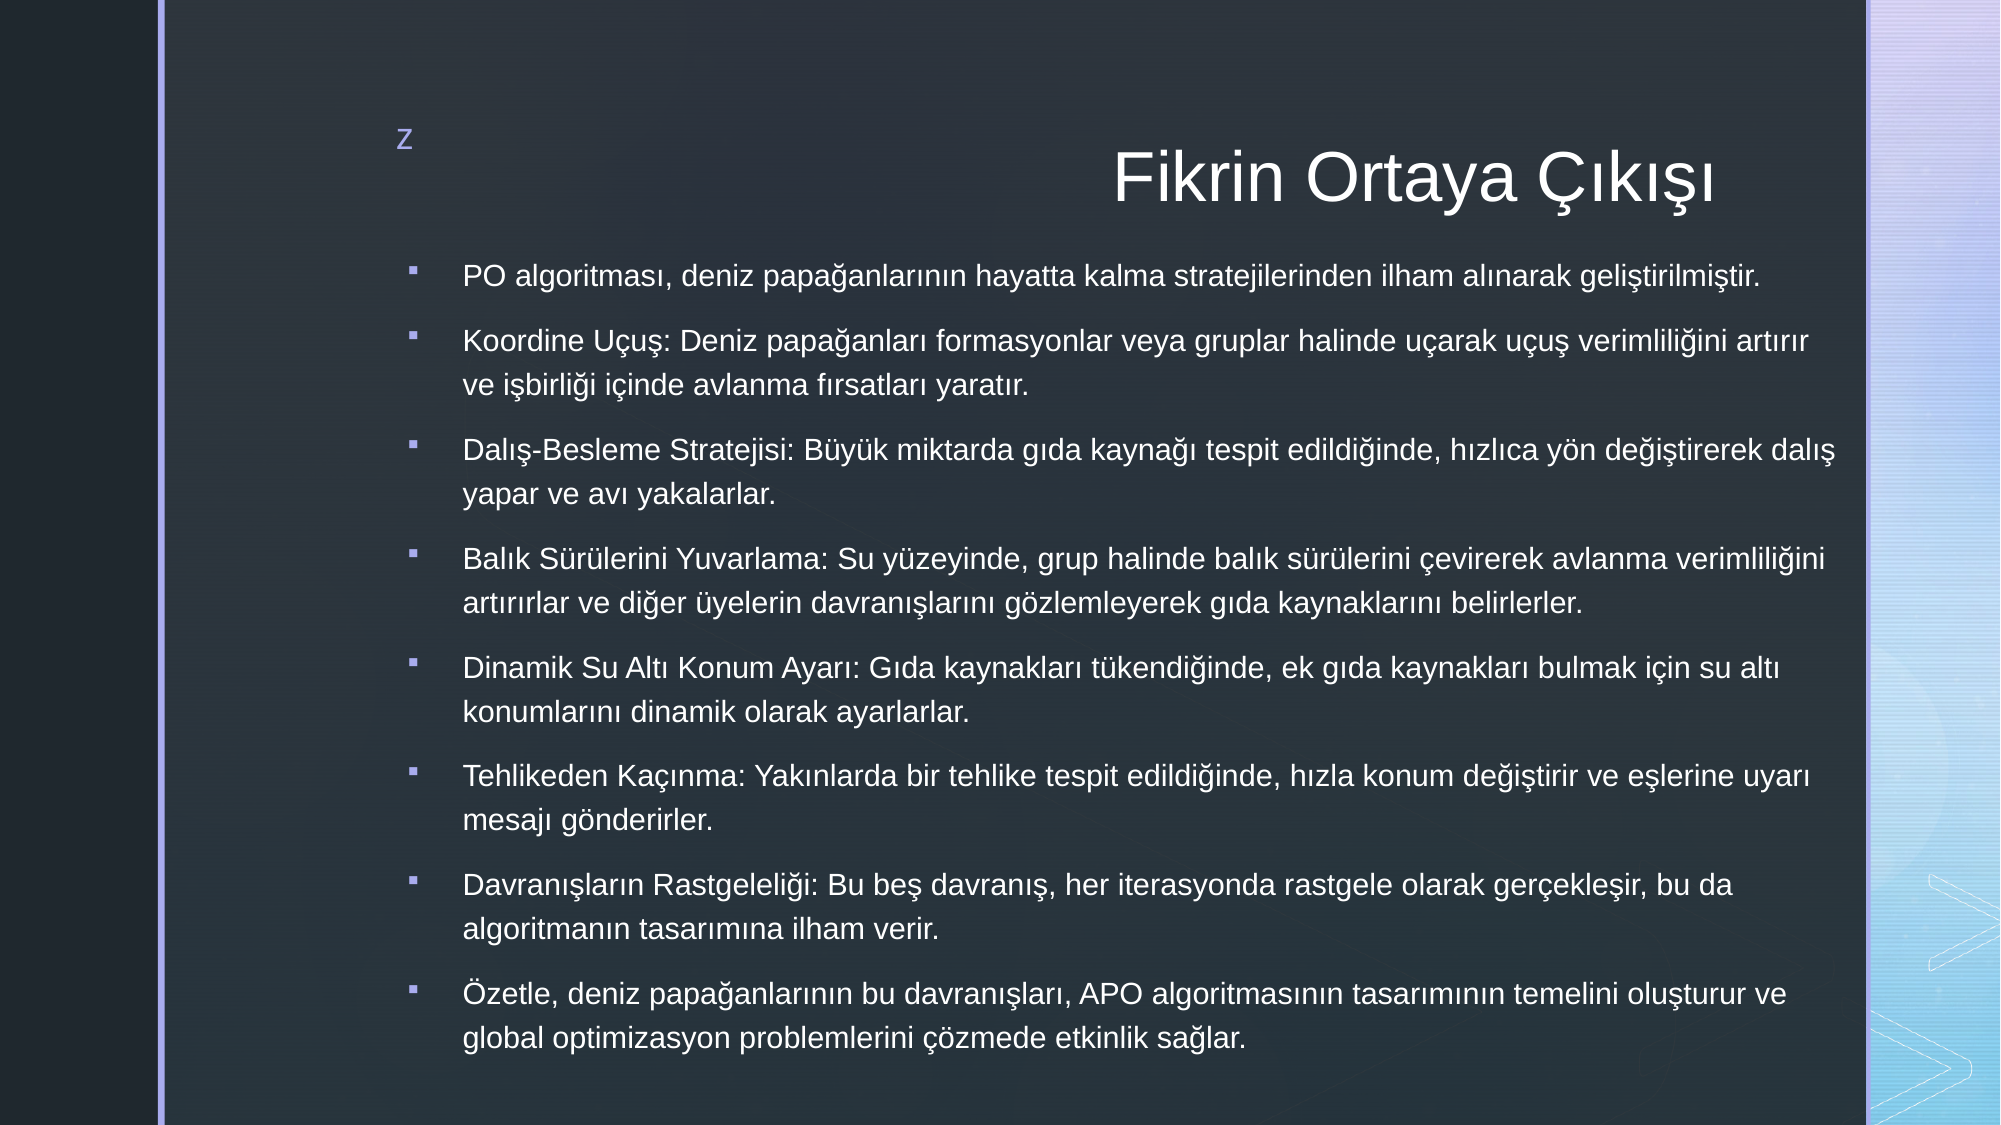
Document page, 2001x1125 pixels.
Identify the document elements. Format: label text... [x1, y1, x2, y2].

picture [1871, 0, 2001, 1125]
list PO algoritması, deniz papağanlarının hayatta kalma stratejilerinden ilham alınarak geliştirilmiştir. Koordine Uçuş: Deniz papağanları formasyonlar veya gruplar halinde uçarak uçuş verimliliğini artırır ve işbirliği içinde avlanma fırsatları yaratır. Dalış-Besleme Stratejisi: Büyük miktarda gıda kaynağı tespit edildiğinde, hızlıca yön değiştirerek dalış yapar ve avı yakalarlar. Balık Sürülerini Yuvarlama: Su yüzeyinde, grup halinde balık sürülerini çevirerek avlanma verimliliğini artırırlar ve diğer üyelerin davranışlarını gözlemleyerek gıda kaynaklarını belirlerler. Dinamik Su Altı Konum Ayarı: Gıda kaynakları tükendiğinde, ek gıda kaynakları bulmak için su altı konumlarını dinamik olarak ayarlarlar. Tehlikeden Kaçınma: Yakınlarda bir tehlike tespit edildiğinde, hızla konum değiştirir ve eşlerine uyarı mesajı gönderirler. Davranışların Rastgeleliği: Bu beş davranış, her iterasyonda rastgele olarak gerçekleşir, bu da algoritmanın tasarımına ilham verir. Özetle, deniz papağanlarının bu davranışları, APO algoritmasının tasarımının temelini oluşturur ve global optimizasyon problemlerini çözmede etkinlik sağlar. [391, 233, 1859, 1071]
title Fikrin Ortaya Çıkışı [428, 132, 1734, 233]
